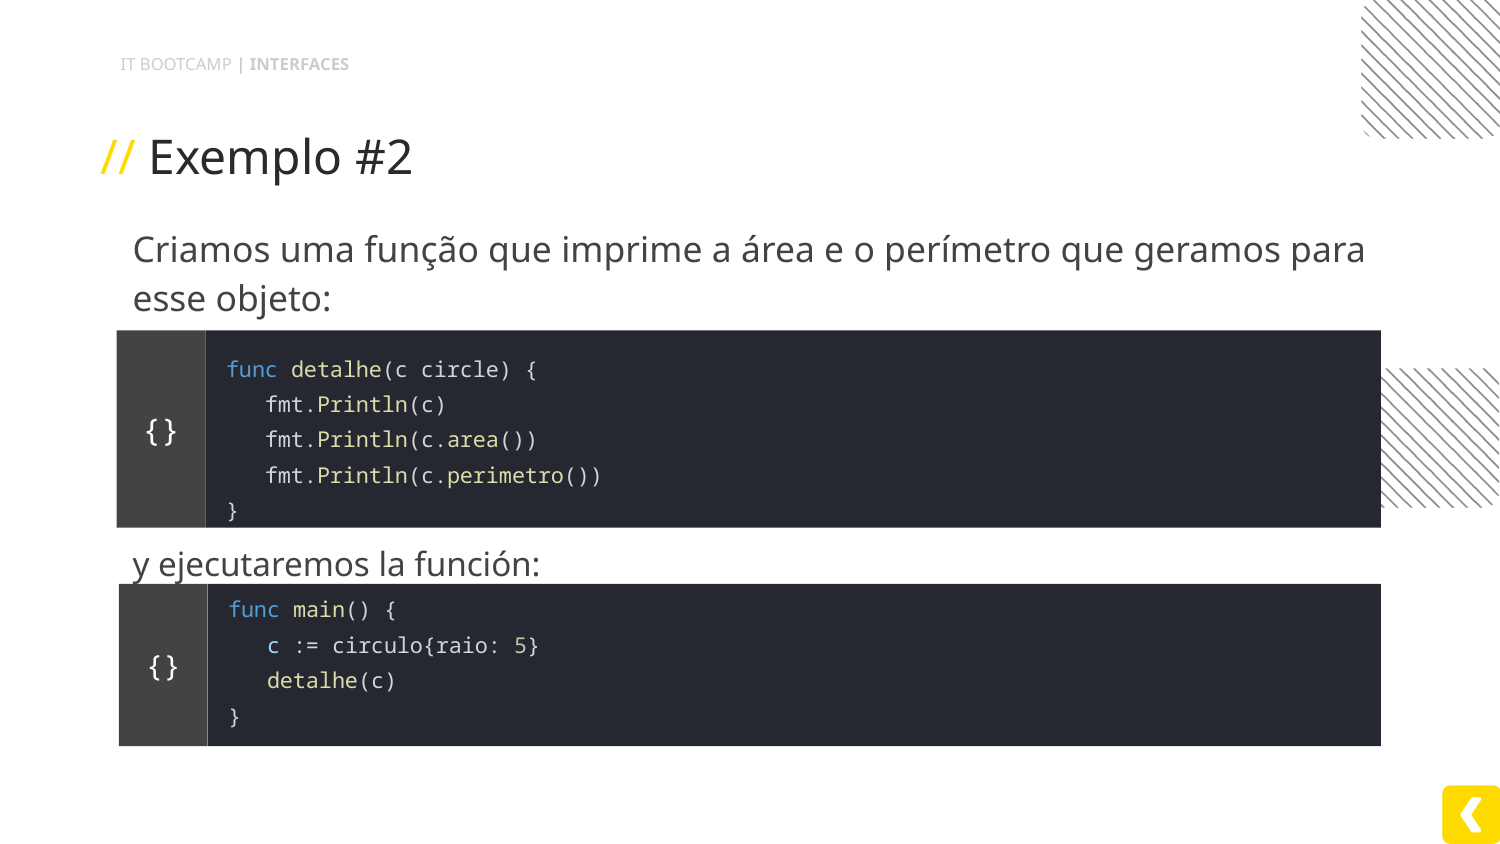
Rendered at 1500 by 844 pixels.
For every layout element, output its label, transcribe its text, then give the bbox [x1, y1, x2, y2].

text_box IT BOOTCAMP | INTERFACES [105, 46, 577, 87]
text_box y ejecutaremos la función: [117, 534, 1383, 584]
picture [1361, 0, 1500, 140]
text_box // Exemplo #2 [85, 103, 1500, 207]
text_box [116, 330, 1382, 528]
text_box Criamos uma função que imprime a área e o perímetro que geramos para esse objeto: [117, 207, 1383, 326]
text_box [118, 583, 1382, 747]
picture [1441, 785, 1500, 844]
picture [1382, 367, 1500, 508]
